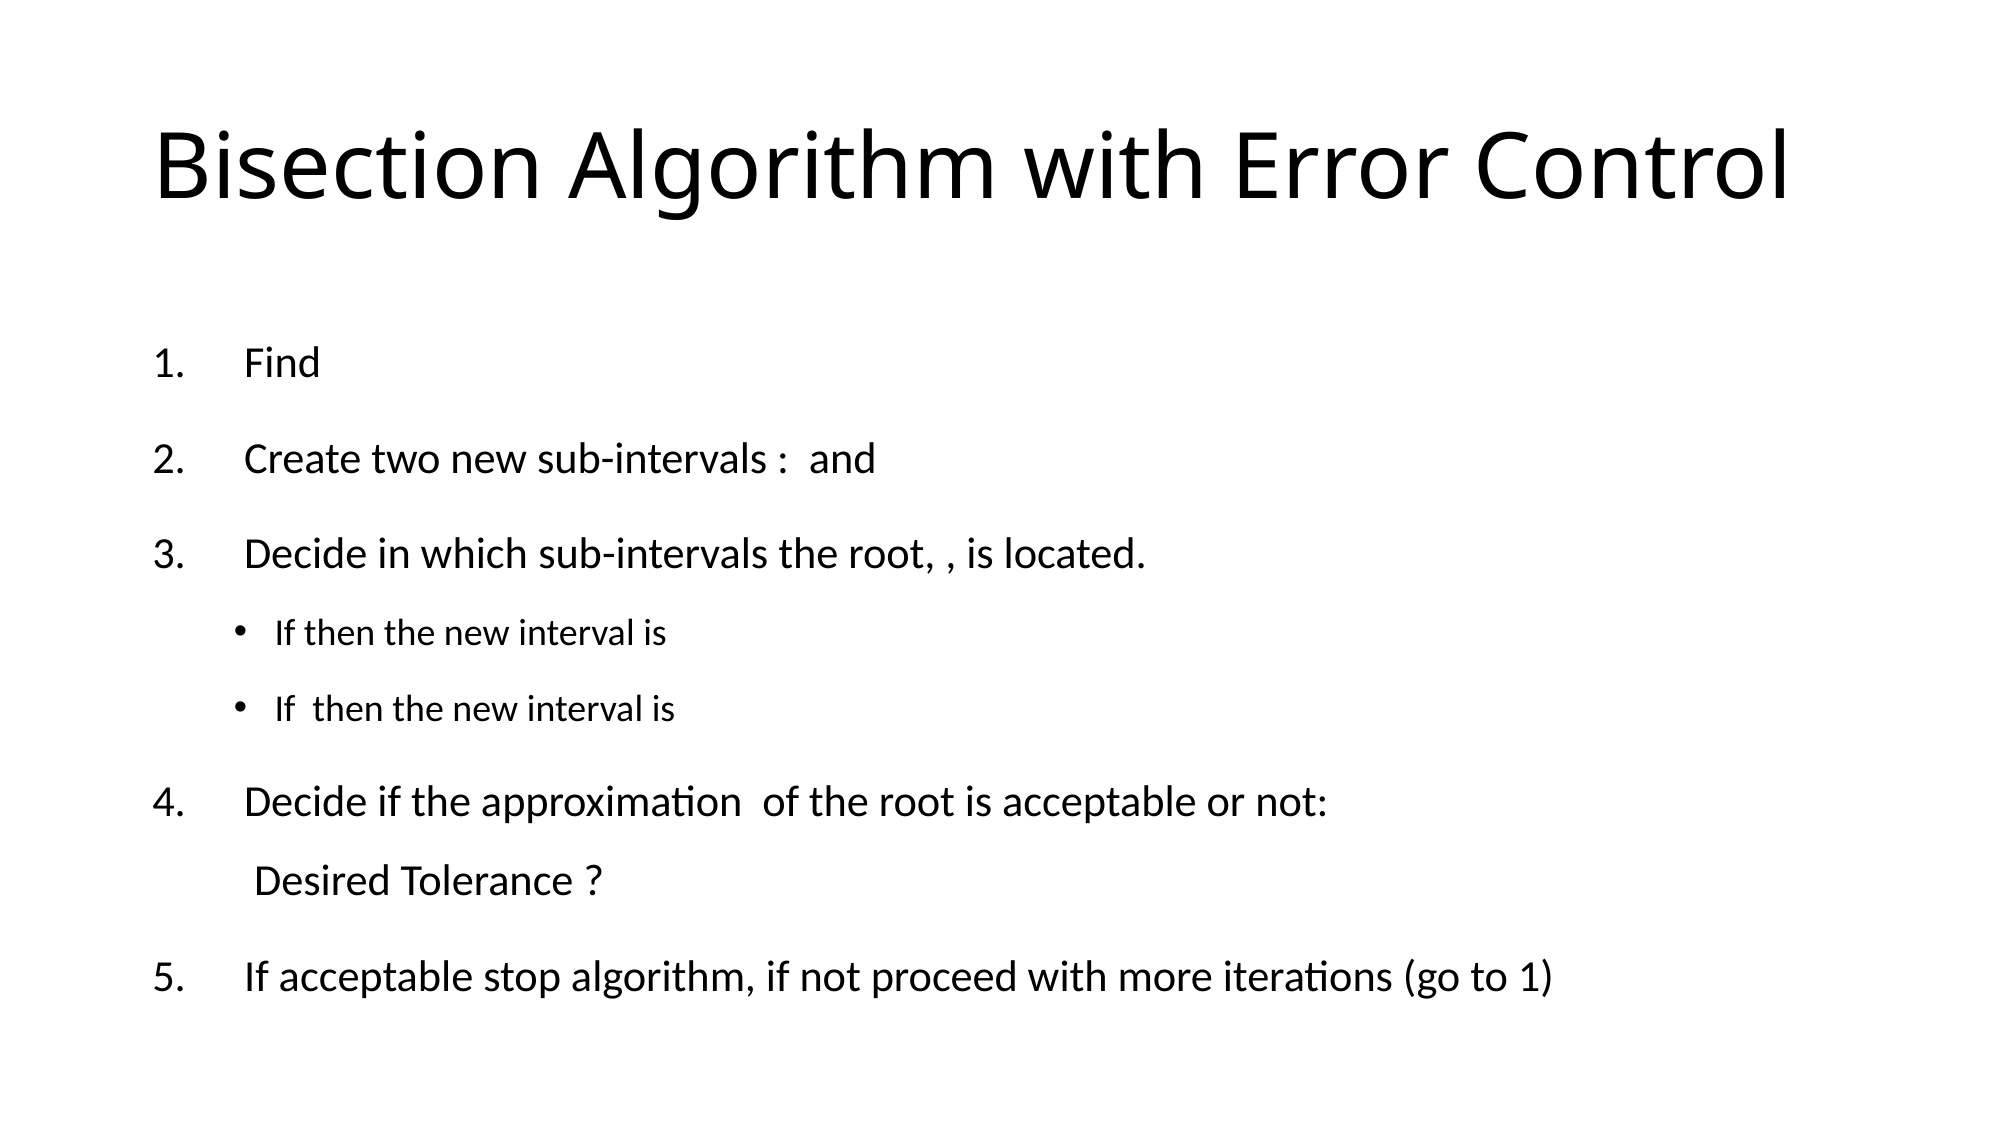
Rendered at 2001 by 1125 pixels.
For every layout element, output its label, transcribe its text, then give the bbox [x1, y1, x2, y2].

title Bisection Algorithm with Error Control [137, 59, 1863, 278]
